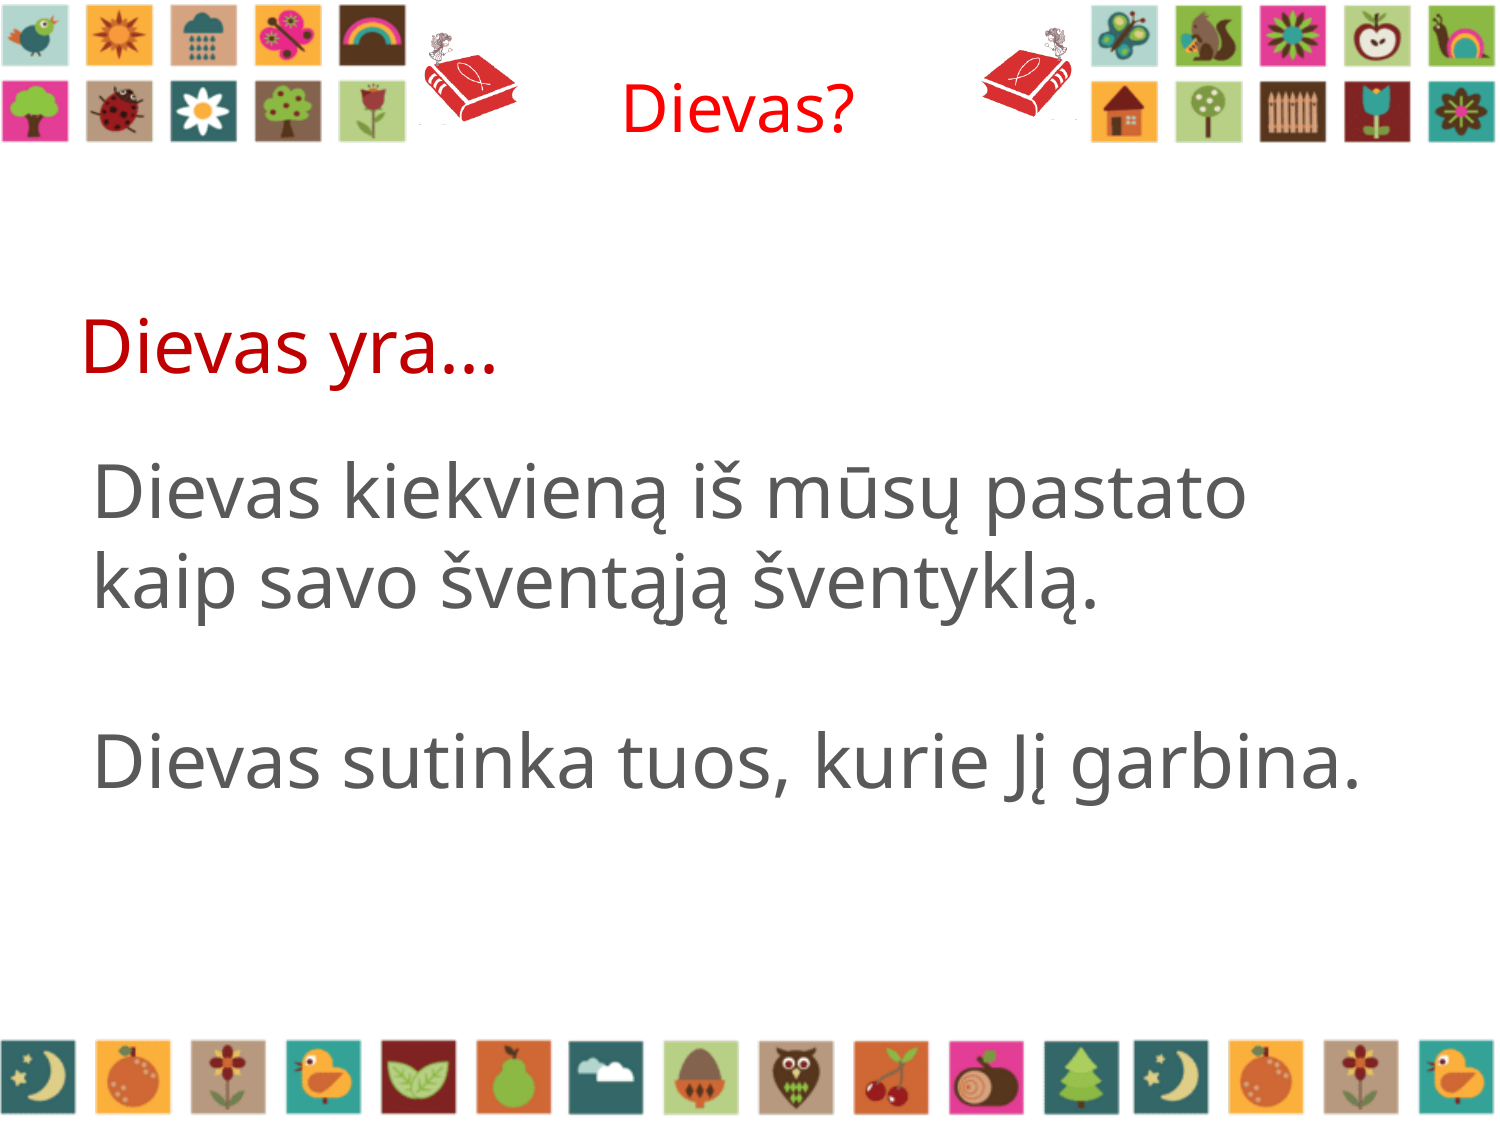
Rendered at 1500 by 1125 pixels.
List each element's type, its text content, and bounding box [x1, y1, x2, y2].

picture [950, 3, 1500, 150]
text_box Dievas kiekvieną iš mūsų pastato kaip savo šventąją šventyklą. Dievas sutinka tuos, kurie Jį garbina. [76, 436, 1424, 812]
picture [0, 3, 550, 150]
text_box Dievas yra... [64, 290, 1412, 396]
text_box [0, 1028, 1500, 1118]
text_box Dievas? [423, 58, 1071, 154]
